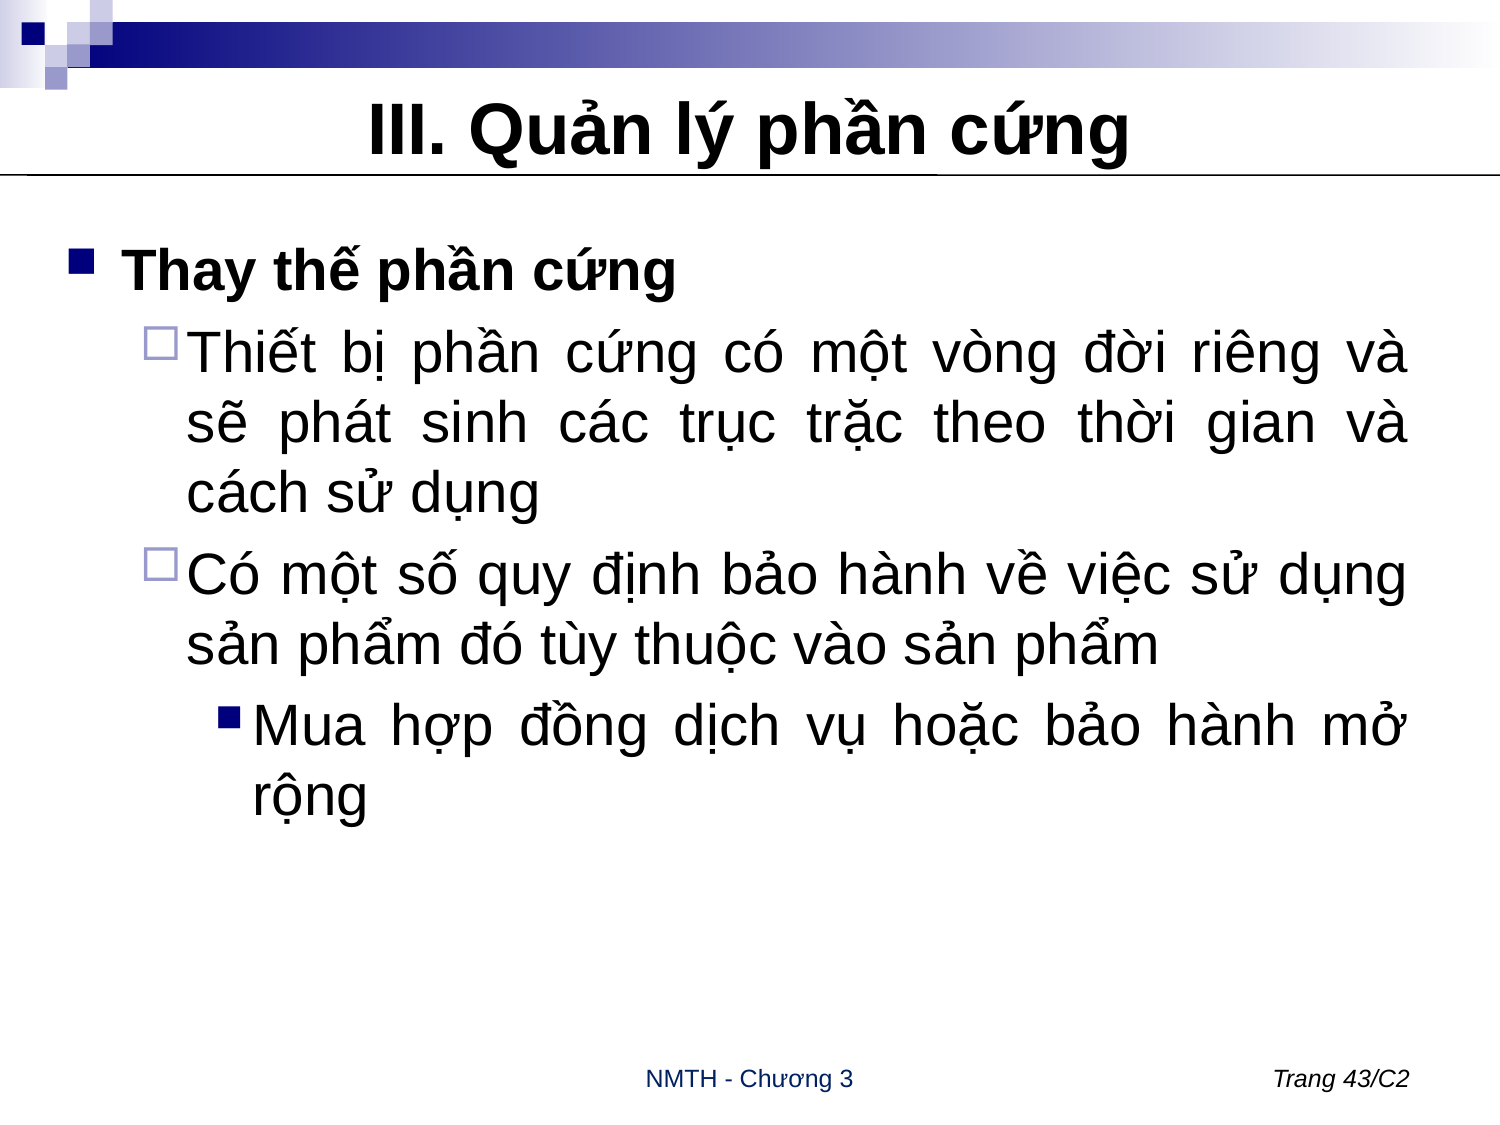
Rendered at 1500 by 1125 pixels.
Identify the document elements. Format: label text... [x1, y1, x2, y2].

footer NMTH - Chương 3 [512, 1025, 988, 1100]
list Thay thế phần cứng Thiết bị phần cứng có một vòng đời riêng và sẽ phát sinh các trục trặc theo thời gian và cách sử dụng Có một số quy định bảo hành về việc sử dụng sản phẩm đó tùy thuộc vào sản phẩm Mua hợp đồng dịch vụ hoặc bảo hành mở rộng [50, 224, 1425, 1025]
slide_number Trang 43/C2 [1074, 1025, 1425, 1100]
title III. Quản lý phần cứng [75, 75, 1425, 175]
